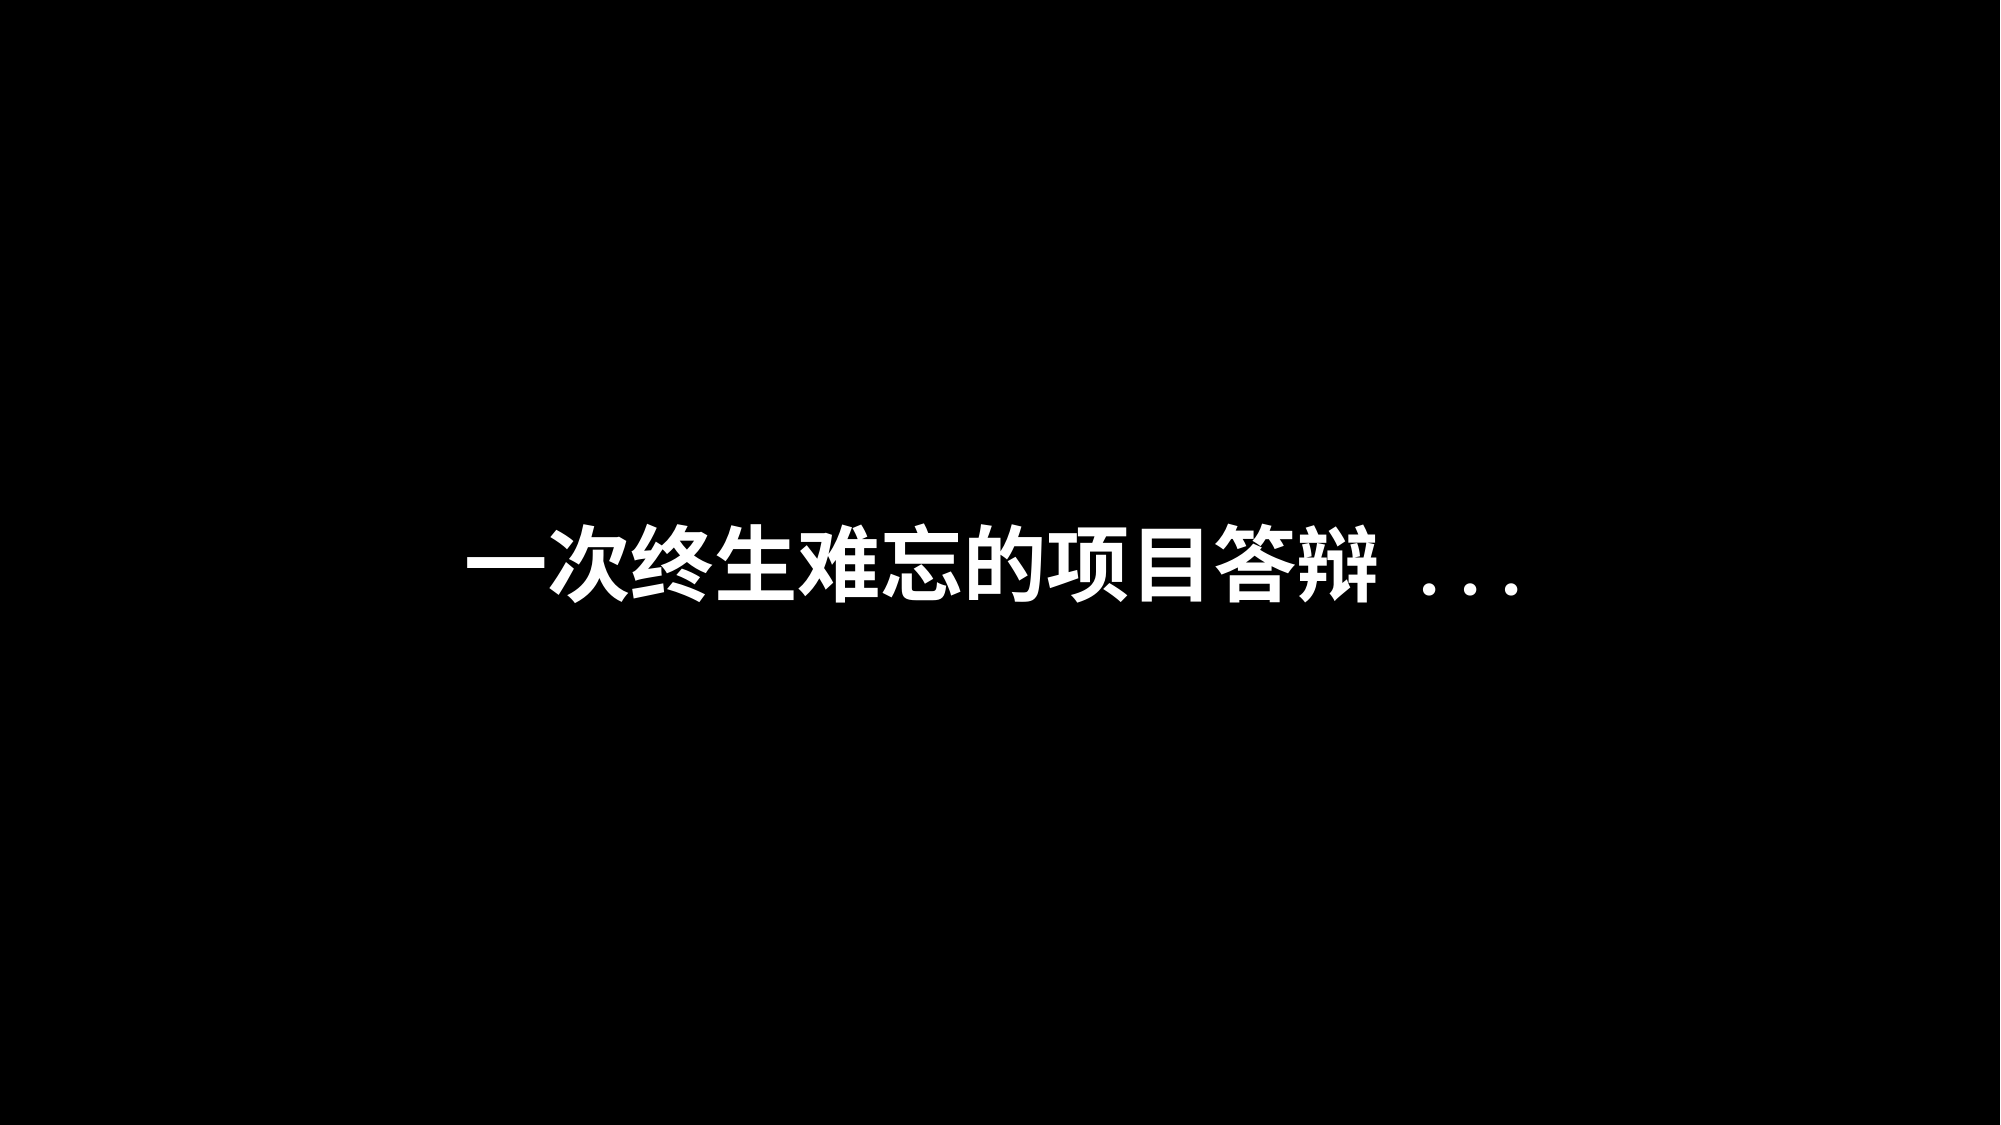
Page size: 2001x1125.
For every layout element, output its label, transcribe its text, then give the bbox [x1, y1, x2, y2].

text_box 一次终生难忘的项目答辩 . . . [449, 504, 1538, 620]
